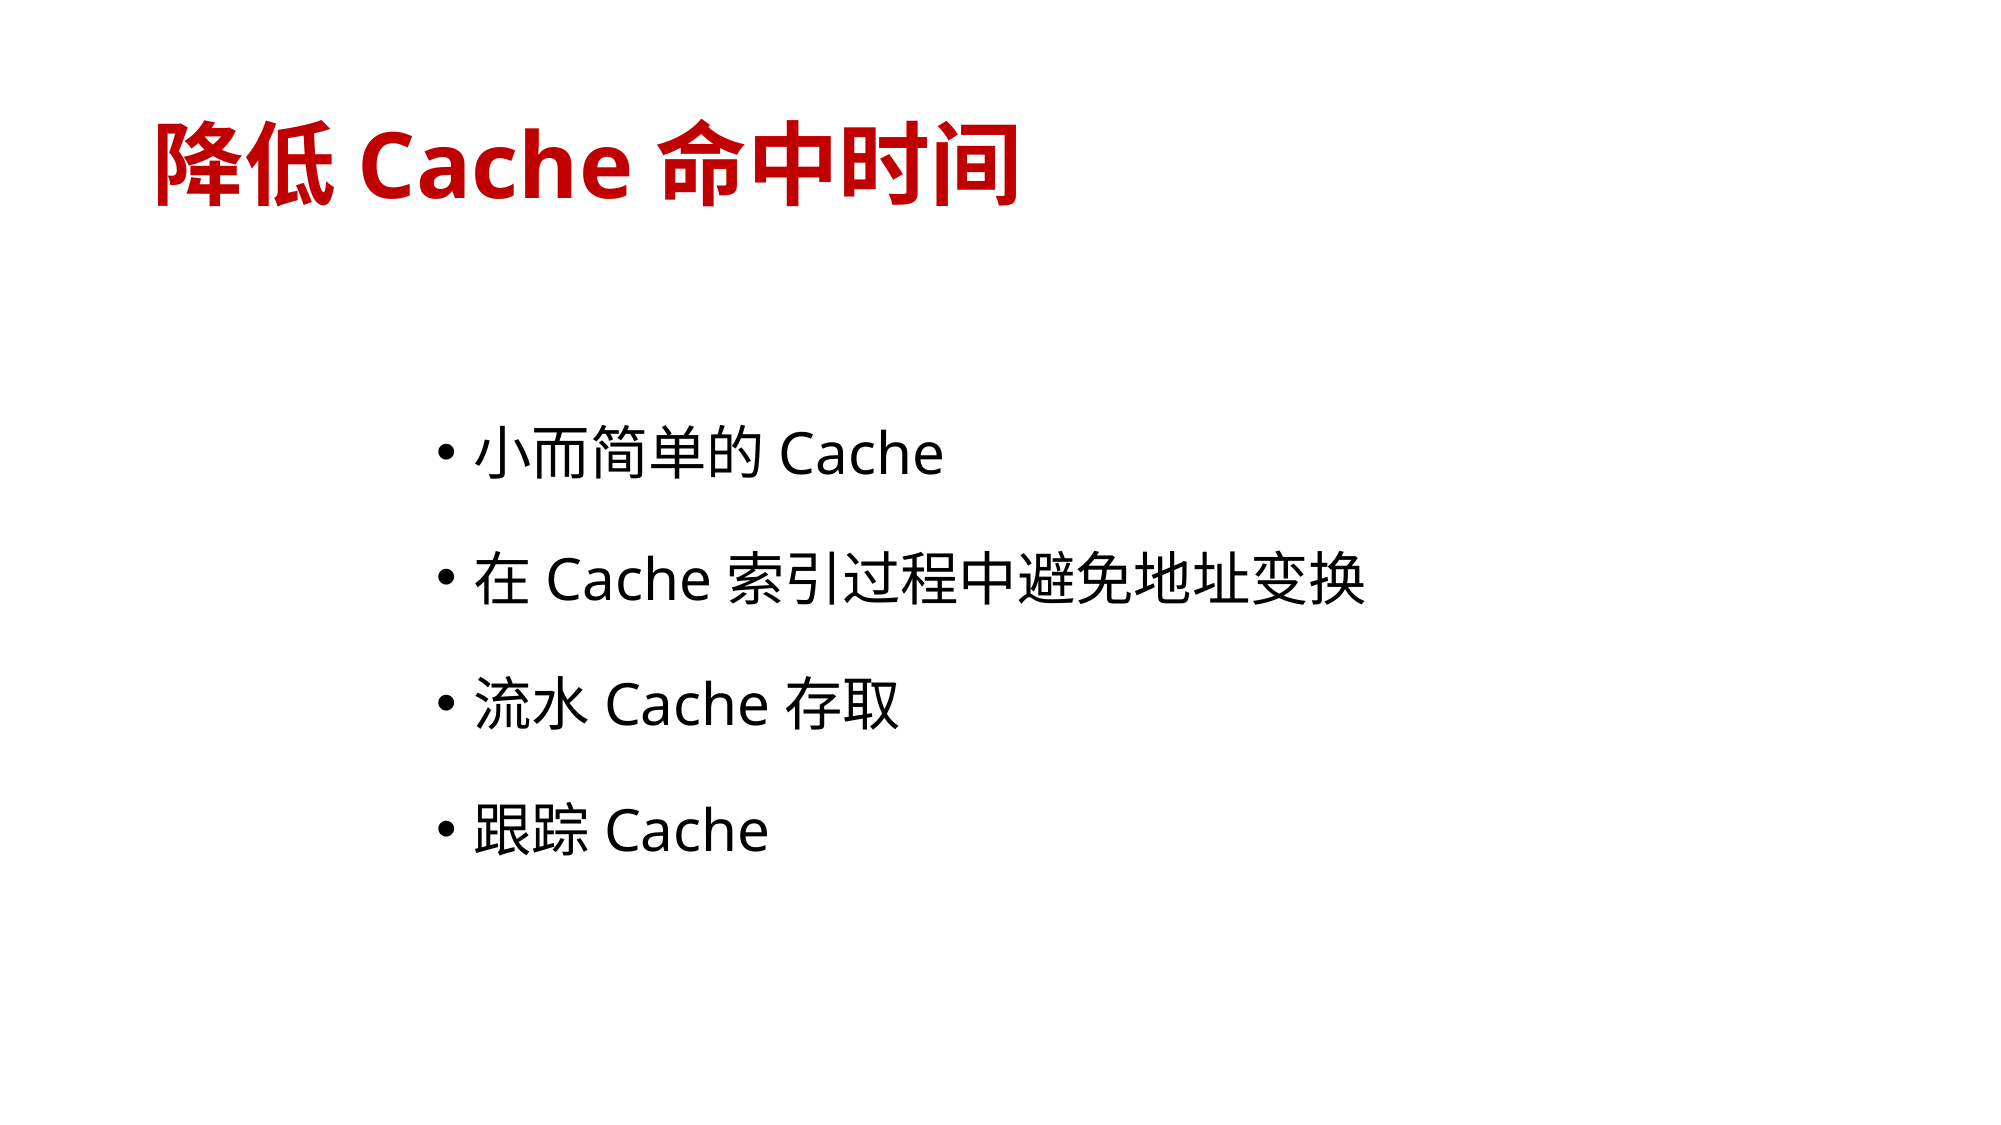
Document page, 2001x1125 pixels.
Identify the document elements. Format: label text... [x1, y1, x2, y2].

list 小而简单的Cache 在Cache索引过程中避免地址变换 流水Cache存取 跟踪Cache [421, 373, 1535, 959]
title 降低Cache命中时间 [137, 59, 1863, 278]
